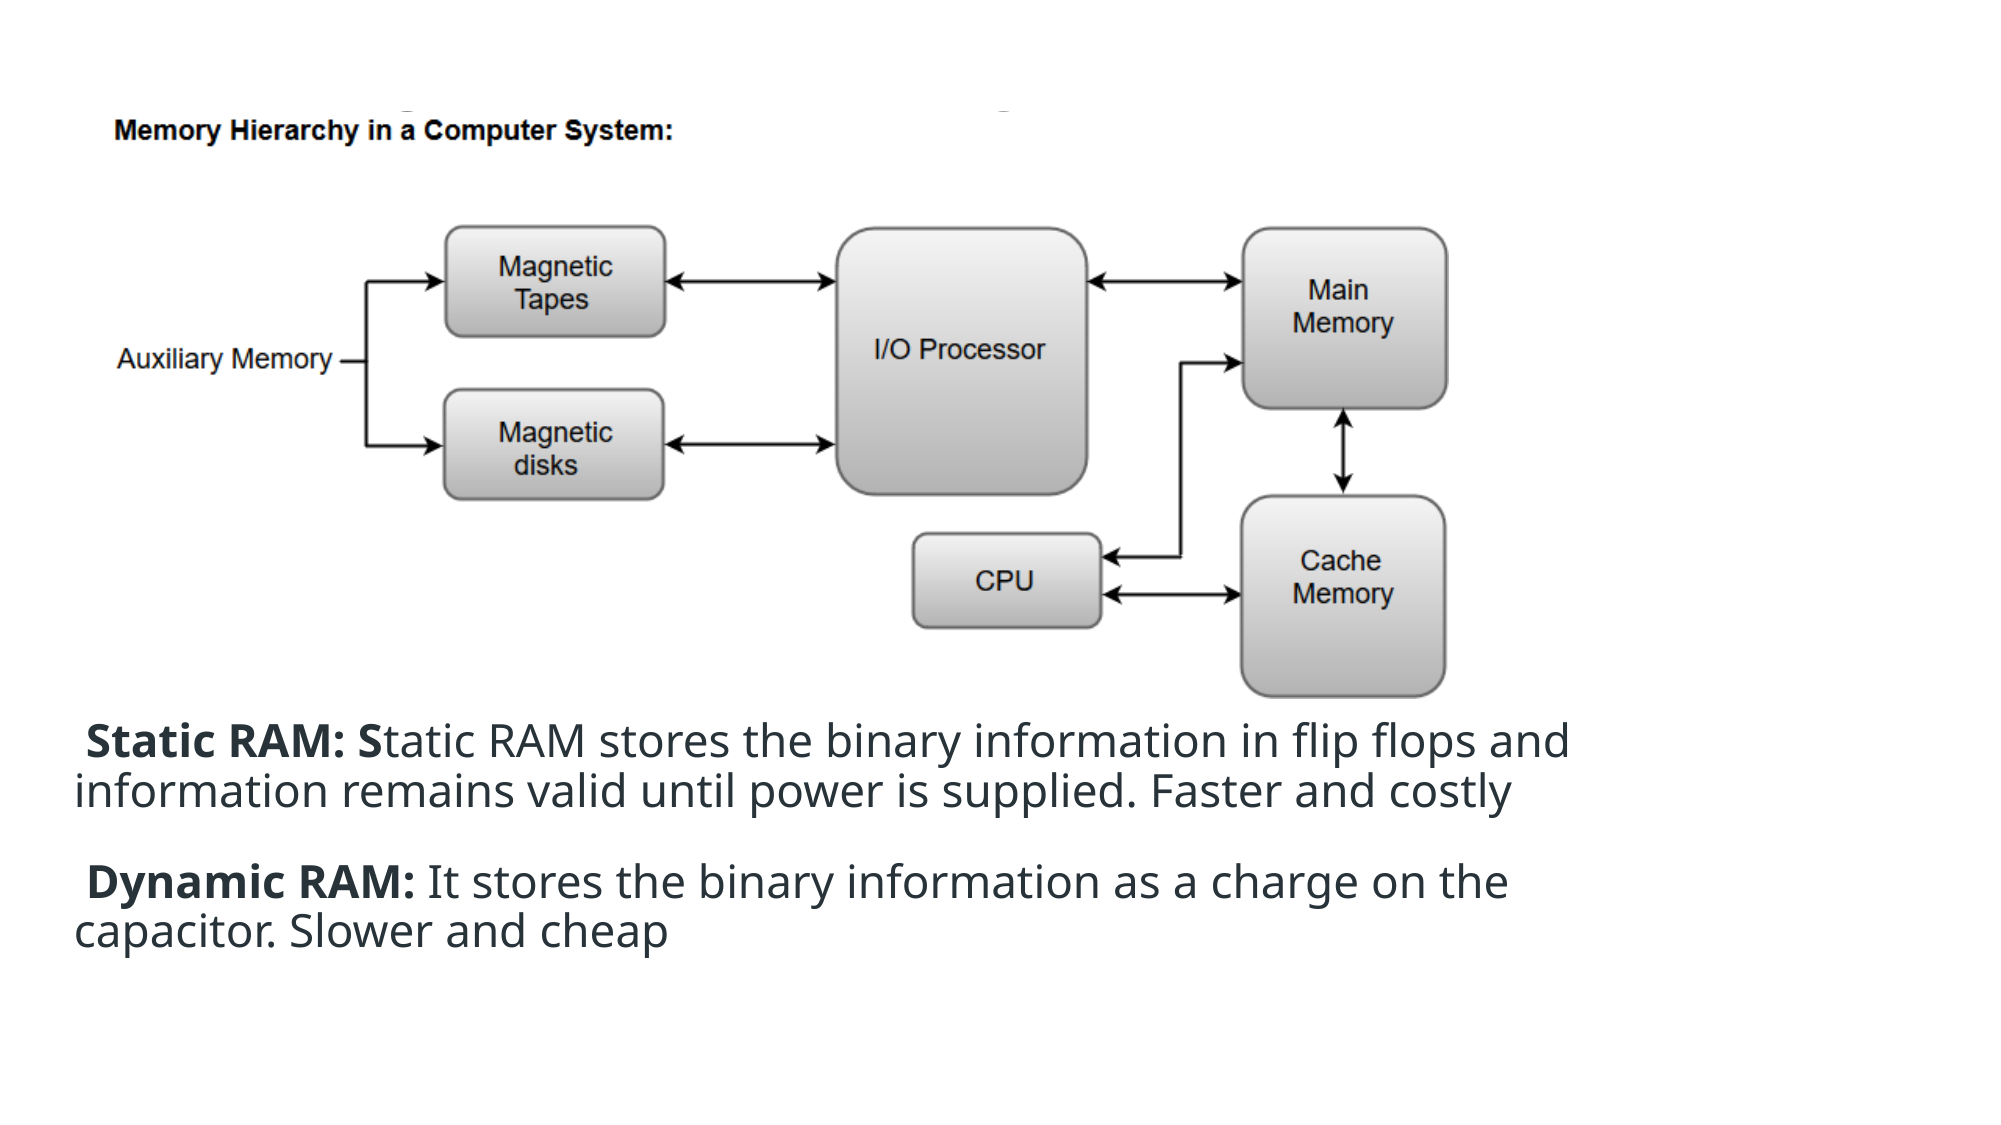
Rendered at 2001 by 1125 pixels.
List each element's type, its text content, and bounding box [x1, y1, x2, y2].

title Memory hierarchy [111, 99, 1522, 212]
list Static RAM: Static RAM stores the binary information in flip flops and information remains valid until power is supplied. Faster and costly Dynamic RAM: It stores the binary information as a charge on the capacitor. Slower and cheap [66, 710, 1675, 1097]
picture [110, 112, 1449, 699]
